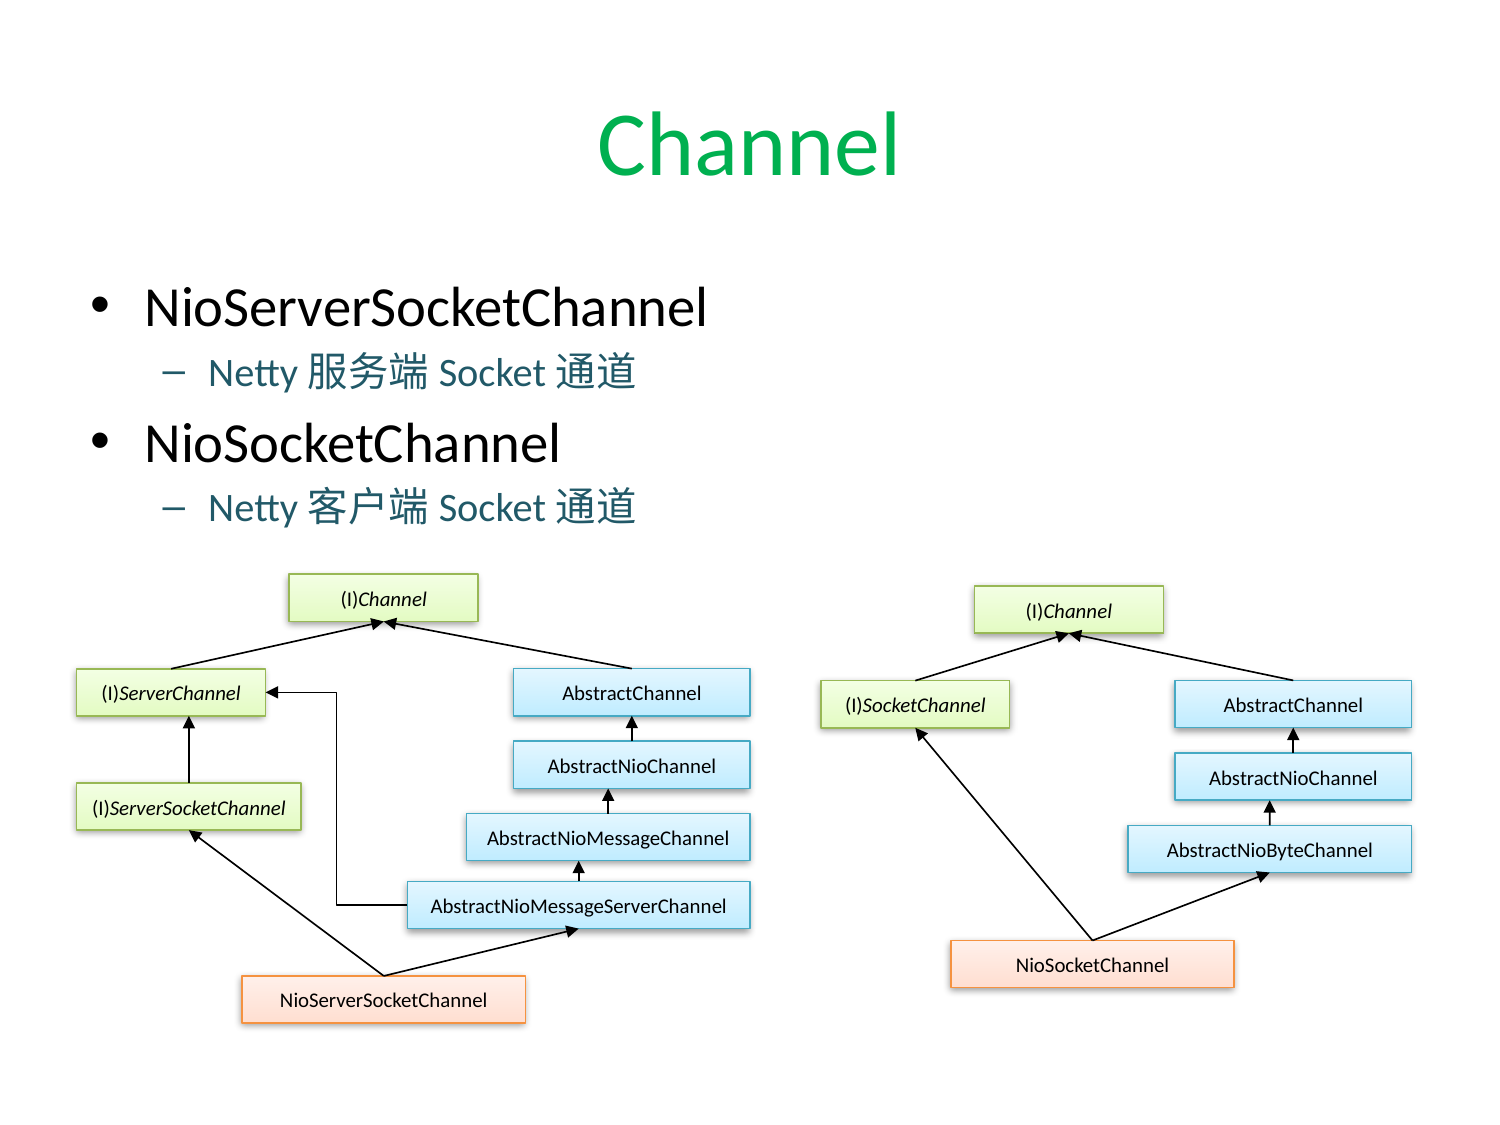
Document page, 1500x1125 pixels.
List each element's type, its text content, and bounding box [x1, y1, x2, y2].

text_box (I)ServerSocketChannel [76, 782, 260, 831]
text_box AbstractNioChannel [1174, 752, 1412, 801]
text_box AbstractChannel [1174, 680, 1412, 728]
text_box NioSocketChannel [950, 949, 1235, 988]
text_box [188, 829, 384, 977]
text_box AbstractNioMessageServerChannel [407, 881, 751, 929]
text_box (I)ServerChannel [76, 668, 266, 717]
text_box AbstractChannel [513, 668, 751, 717]
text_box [1068, 633, 1294, 681]
text_box NioServerSocketChannel [241, 984, 526, 1024]
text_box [170, 621, 381, 669]
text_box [915, 633, 1066, 681]
text_box AbstractNioByteChannel [1127, 825, 1412, 873]
text_box AbstractNioMessageChannel [466, 813, 751, 861]
text_box (I)SocketChannel [820, 680, 1010, 729]
text_box AbstractNioChannel [513, 740, 751, 789]
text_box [383, 621, 632, 669]
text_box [915, 727, 1093, 941]
list NioServerSocketChannel Netty服务端Socket通道 NioSocketChannel Netty客户端Socket通道 [75, 262, 1425, 539]
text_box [1092, 872, 1270, 941]
text_box (I)Channel [974, 585, 1164, 631]
text_box (I)Channel [288, 573, 479, 619]
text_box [383, 928, 579, 977]
title Channel [75, 45, 1425, 233]
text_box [265, 692, 408, 906]
